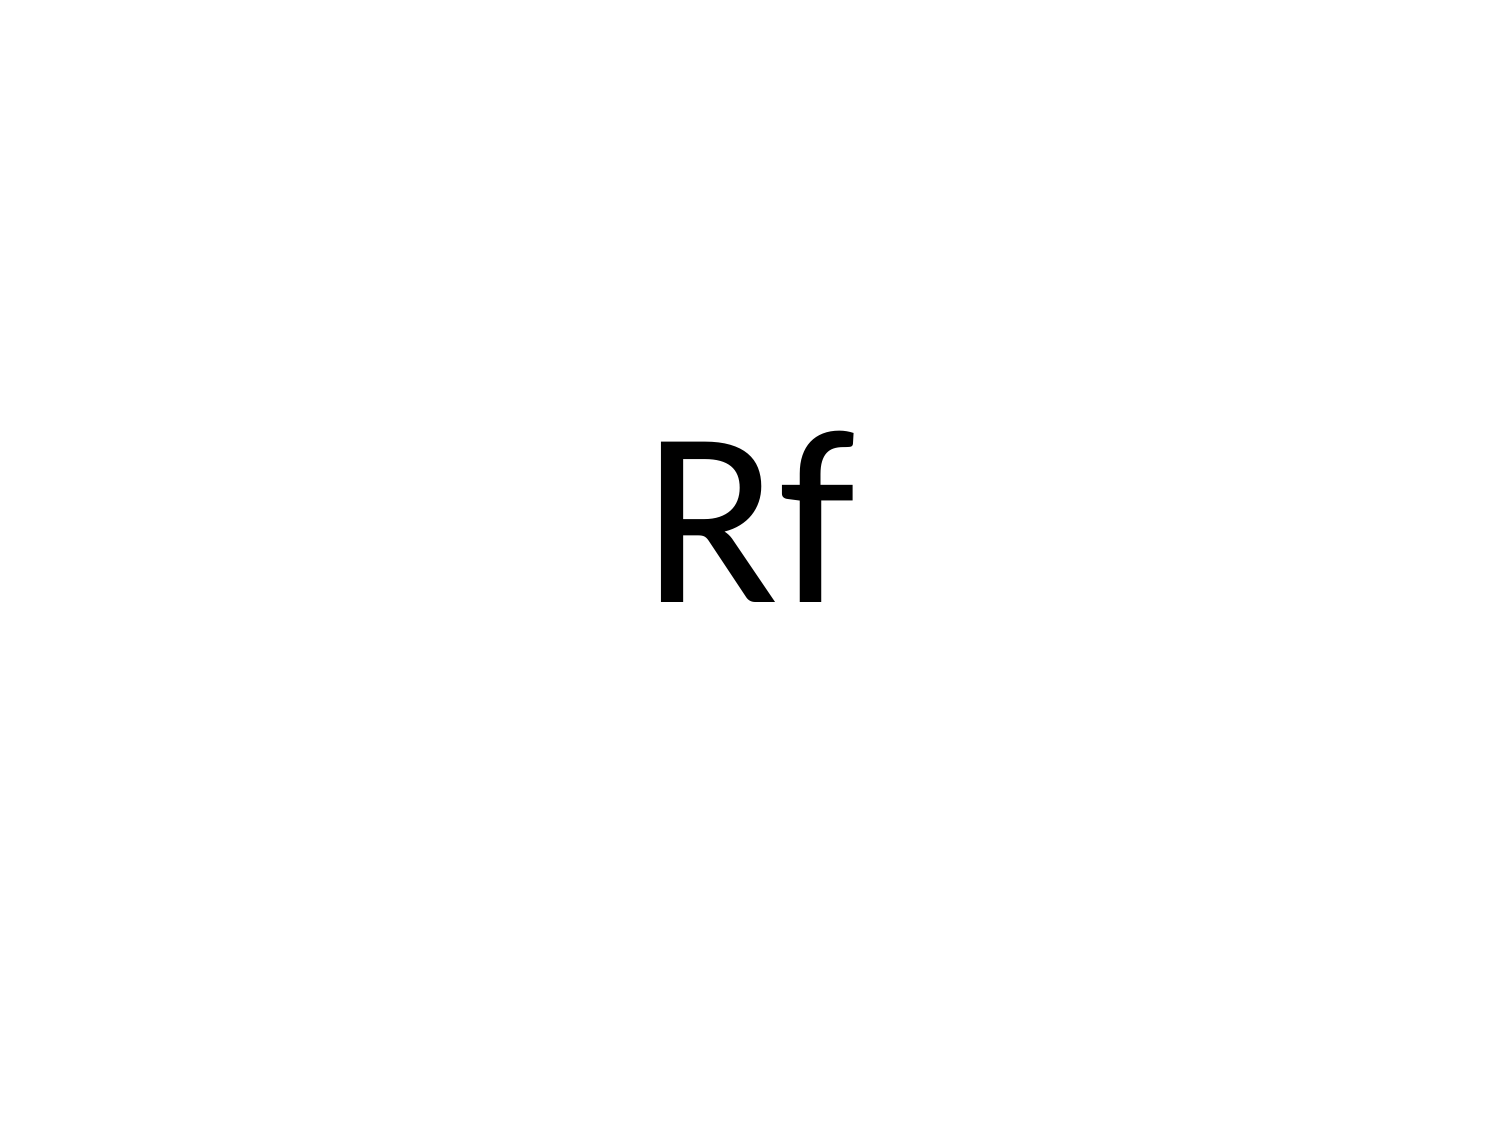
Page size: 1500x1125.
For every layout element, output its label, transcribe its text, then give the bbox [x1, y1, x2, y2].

text_box Rf [629, 299, 871, 660]
